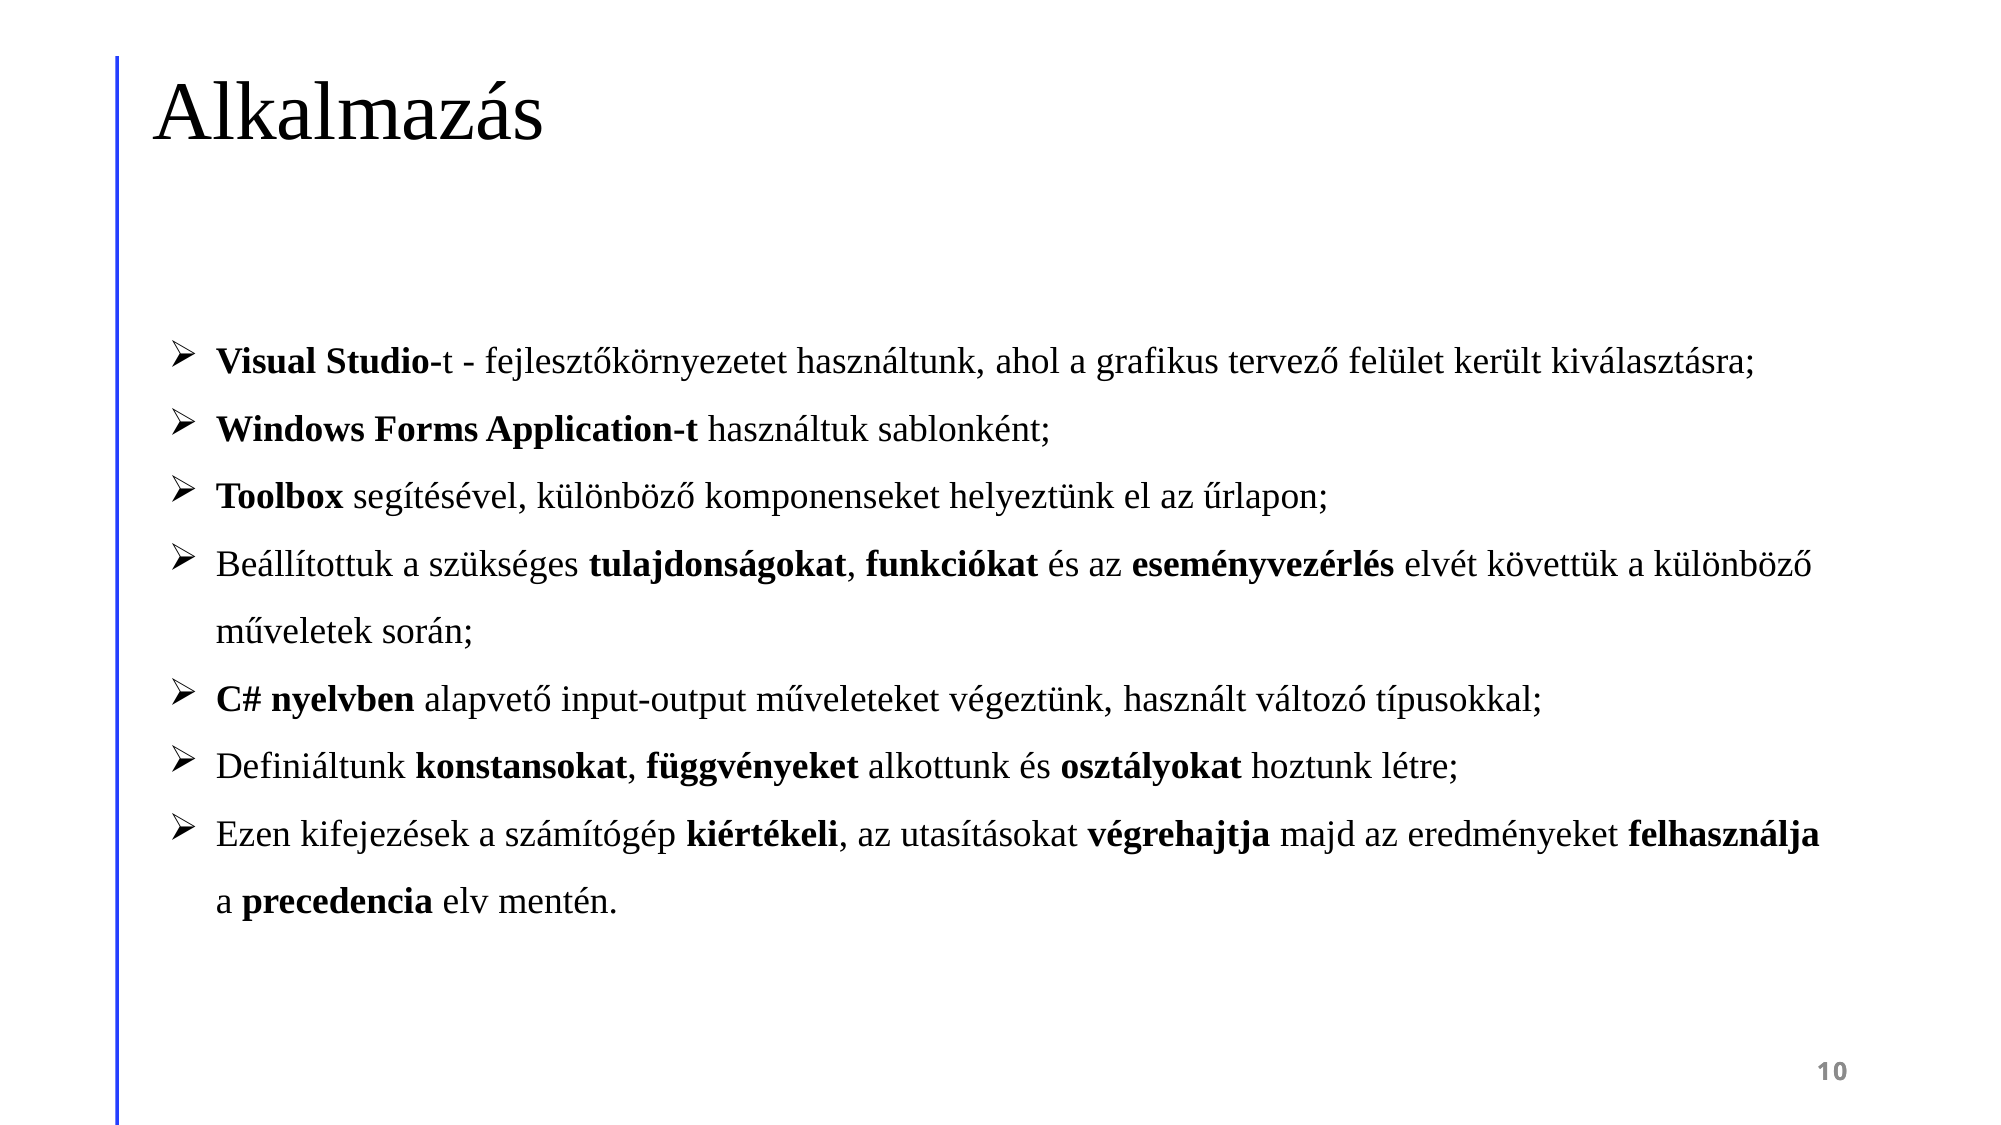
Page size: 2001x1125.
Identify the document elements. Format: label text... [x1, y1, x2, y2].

text_box Alkalmazás [137, 59, 1863, 278]
text_box 10 [1412, 1042, 1863, 1103]
text_box Visual Studio-t - fejlesztőkörnyezetet használtunk, ahol a grafikus tervező felület került kiválasztásra; Windows Forms Application-t használtuk sablonként; Toolbox segítésével, különböző komponenseket helyeztünk el az űrlapon; Beállítottuk a szükséges tulajdonságokat, funkciókat és az eseményvezérlés elvét követtük a különböző műveletek során; C# nyelvben alapvető input-output műveleteket végeztünk, használt változó típusokkal; Definiáltunk konstansokat, függvényeket alkottunk és osztályokat hoztunk létre; Ezen kifejezések a számítógép kiértékeli, az utasításokat végrehajtja majd az eredményeket felhasználja a precedencia elv mentén. [154, 306, 1836, 929]
